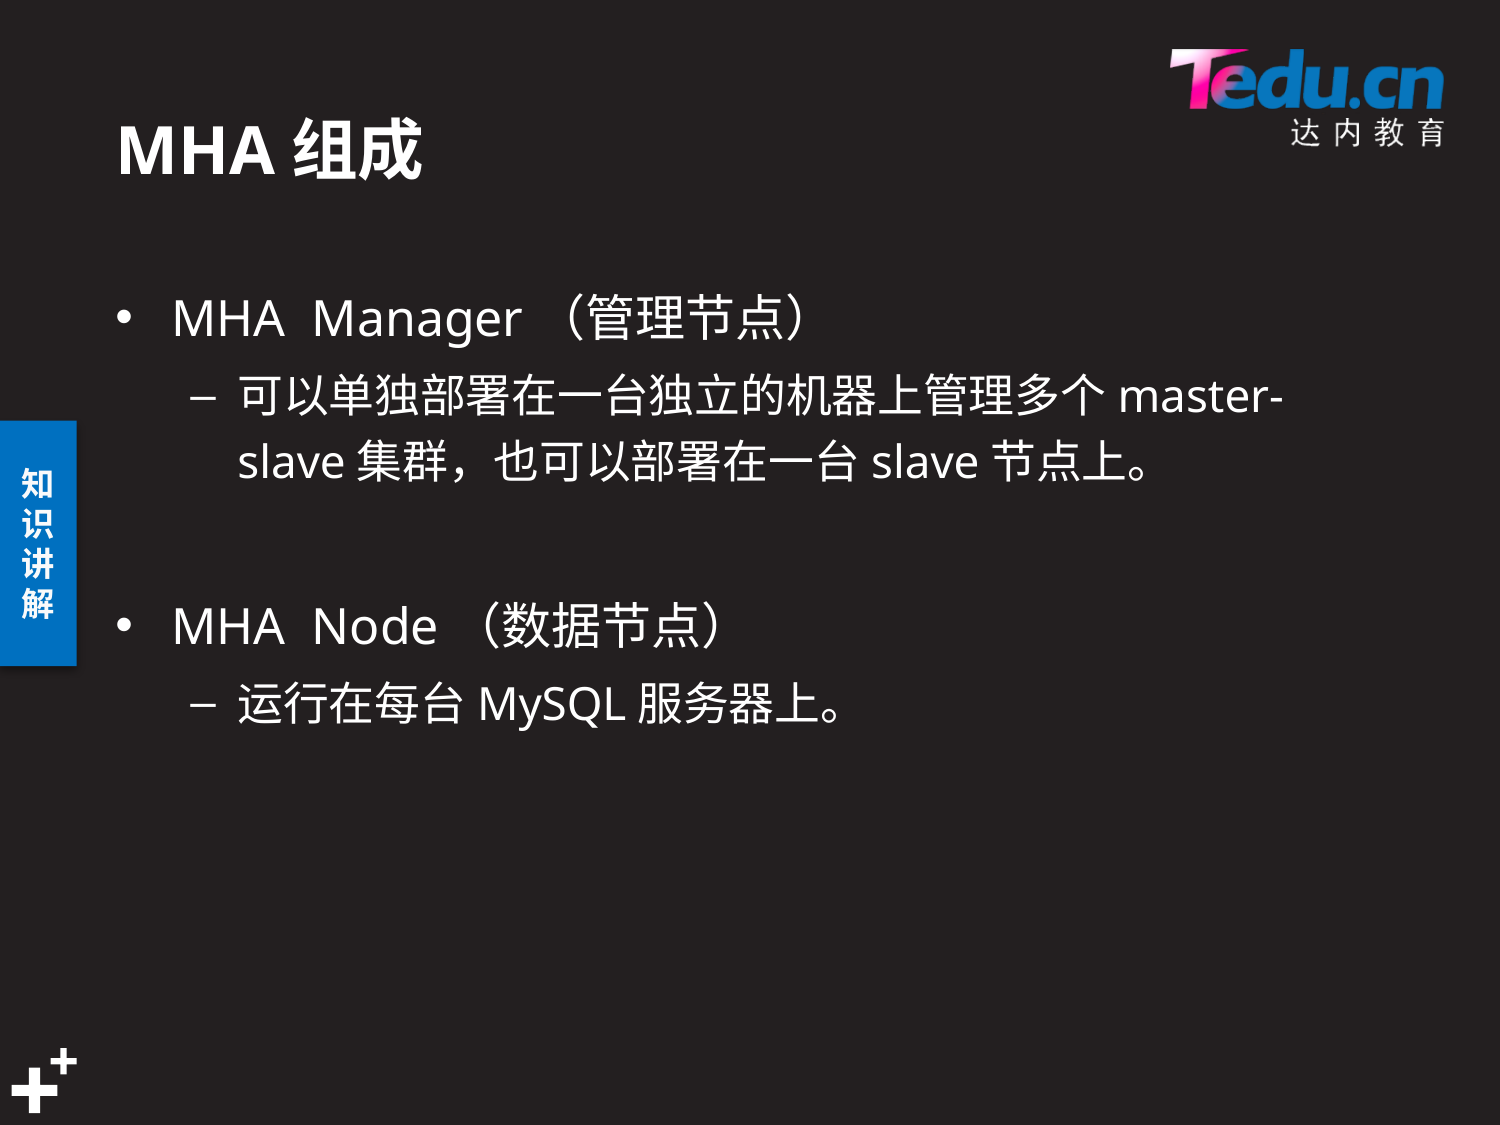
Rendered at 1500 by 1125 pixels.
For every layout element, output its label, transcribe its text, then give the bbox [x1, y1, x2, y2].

list MHA Manager（管理节点） 可以单独部署在一台独立的机器上管理多个master-slave集群，也可以部署在一台slave节点上。 MHA Node（数据节点） 运行在每台MySQL服务器上。 [100, 267, 1349, 740]
picture [1157, 35, 1459, 162]
title MHA组成 [100, 89, 1211, 207]
